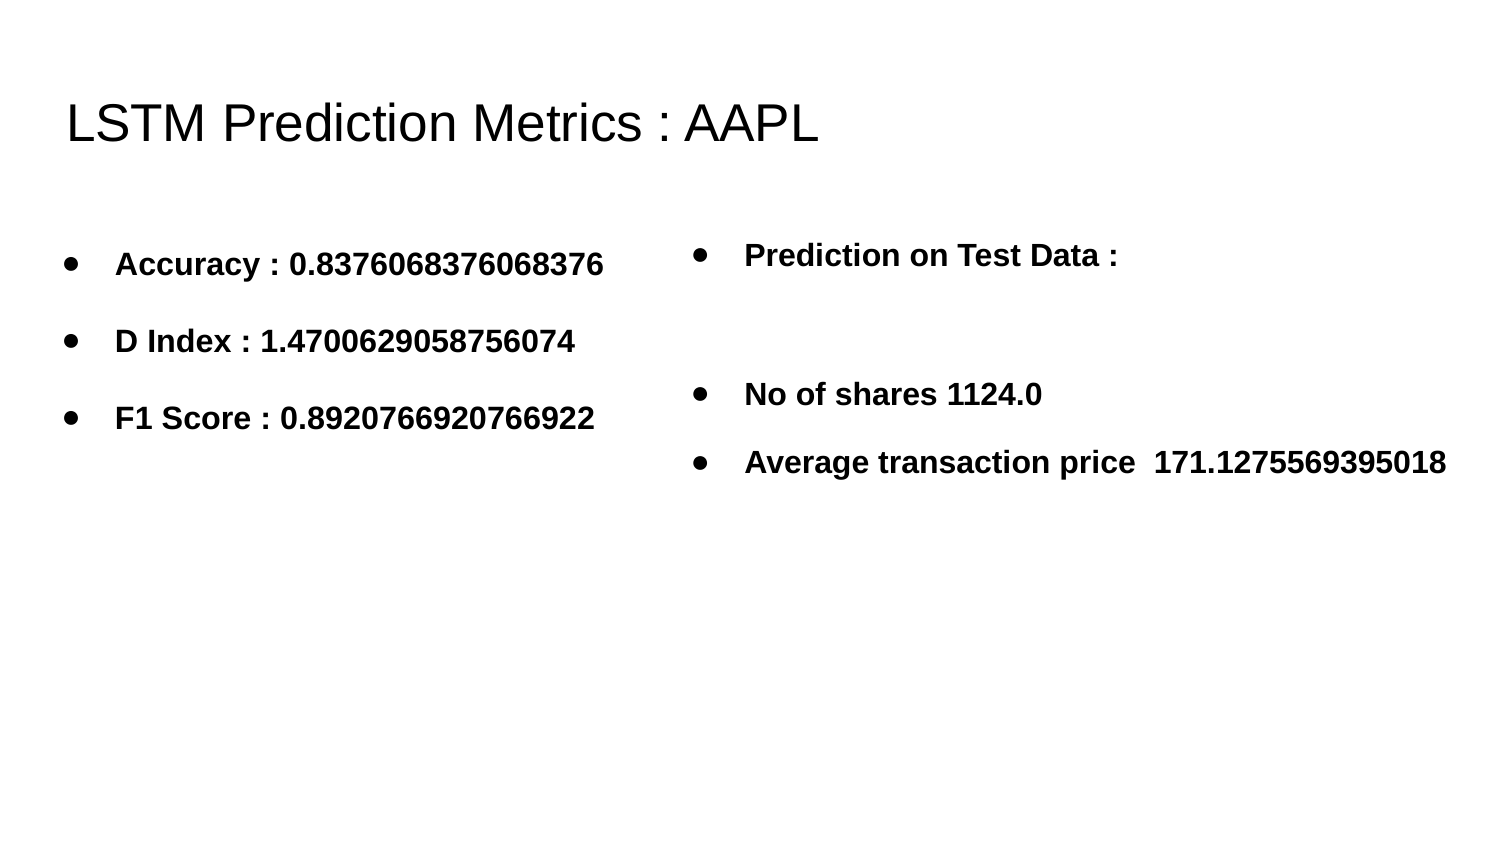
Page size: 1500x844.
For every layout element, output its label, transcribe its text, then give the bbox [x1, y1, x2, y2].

list Accuracy : 0.8376068376068376 D Index : 1.4700629058756074 F1 Score : 0.8920766920766922 [25, 189, 644, 750]
title LSTM Prediction Metrics : AAPL [51, 72, 1449, 167]
list Prediction on Test Data : No of shares 1124.0 Average transaction price 171.1275569395018 [654, 189, 1475, 750]
